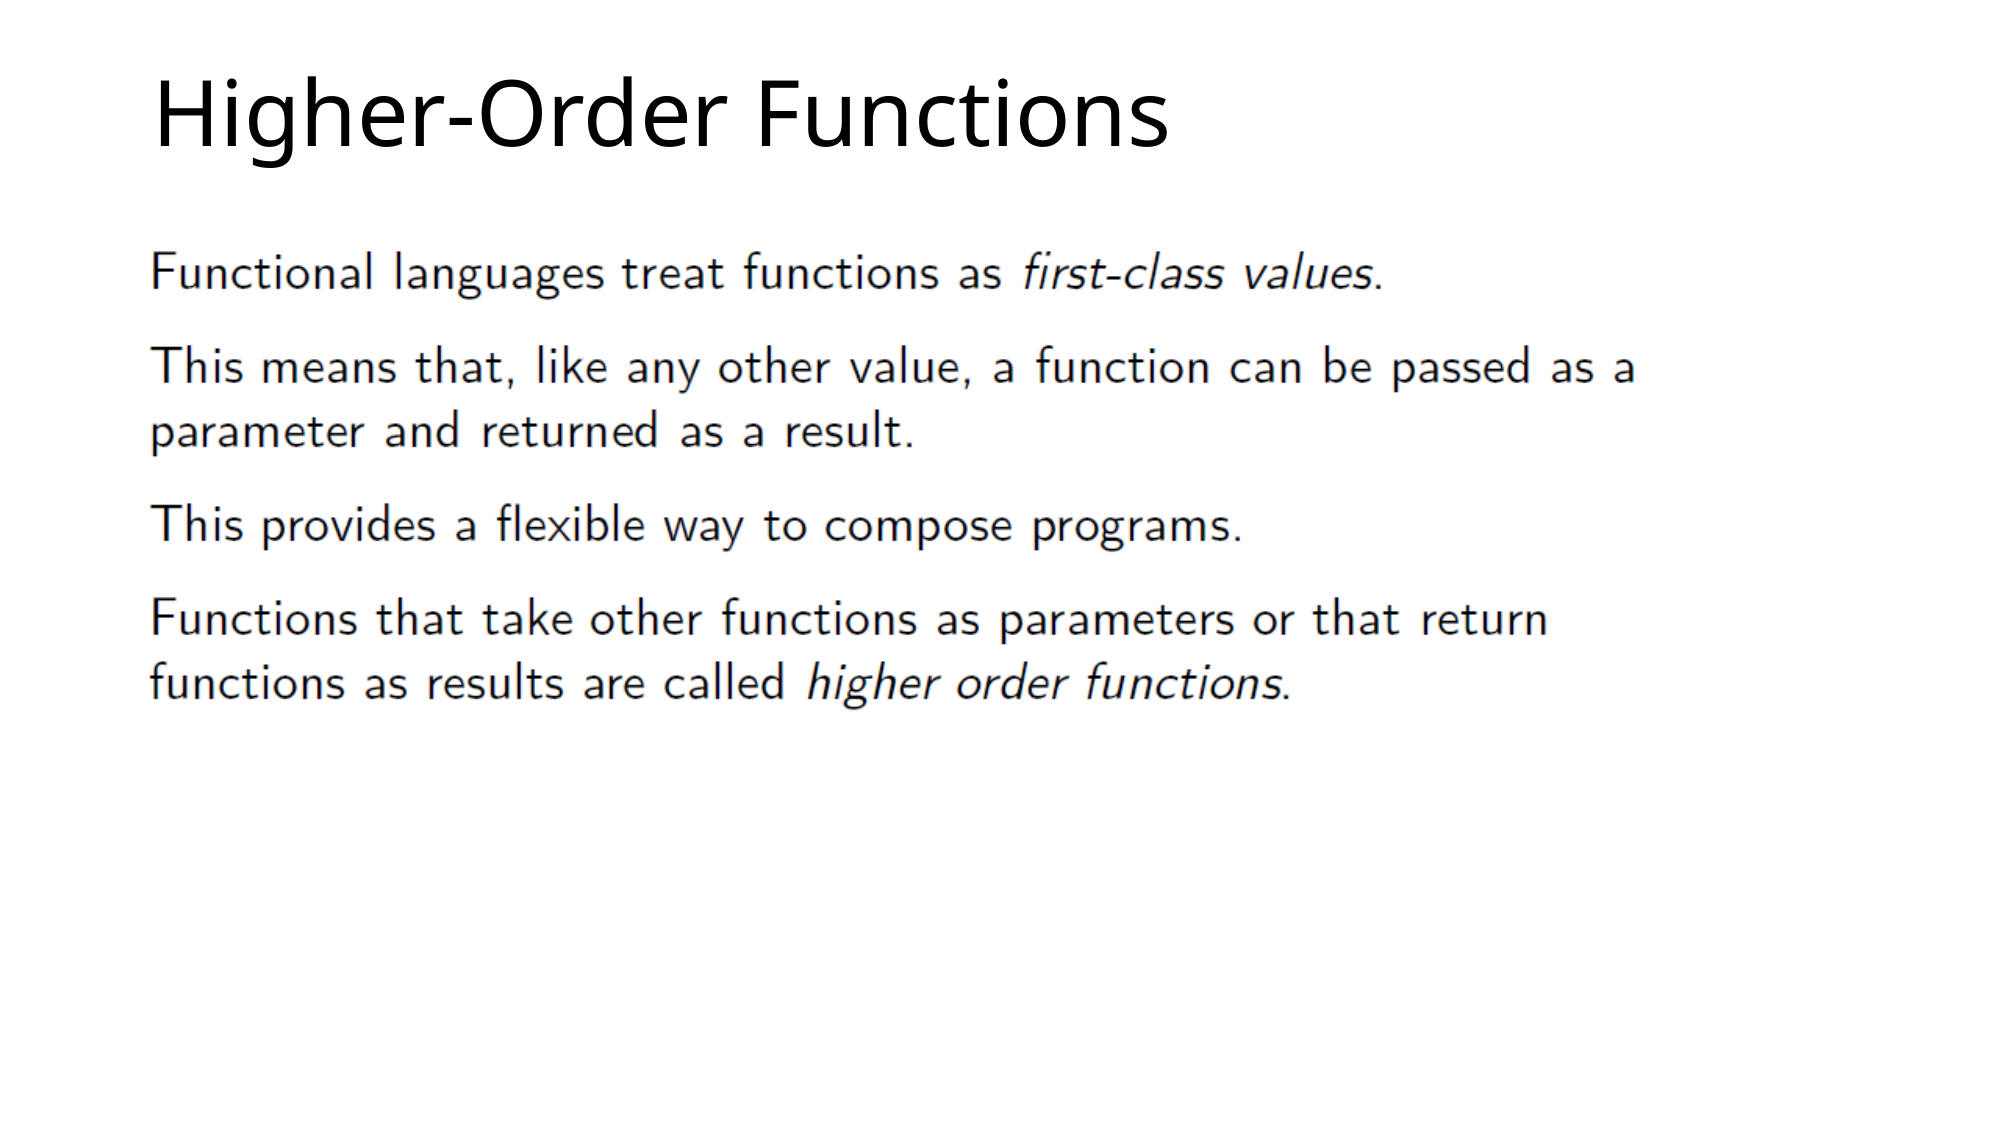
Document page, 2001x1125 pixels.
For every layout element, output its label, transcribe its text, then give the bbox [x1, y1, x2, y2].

title Higher-Order Functions [137, 7, 1863, 226]
picture [127, 225, 1648, 729]
